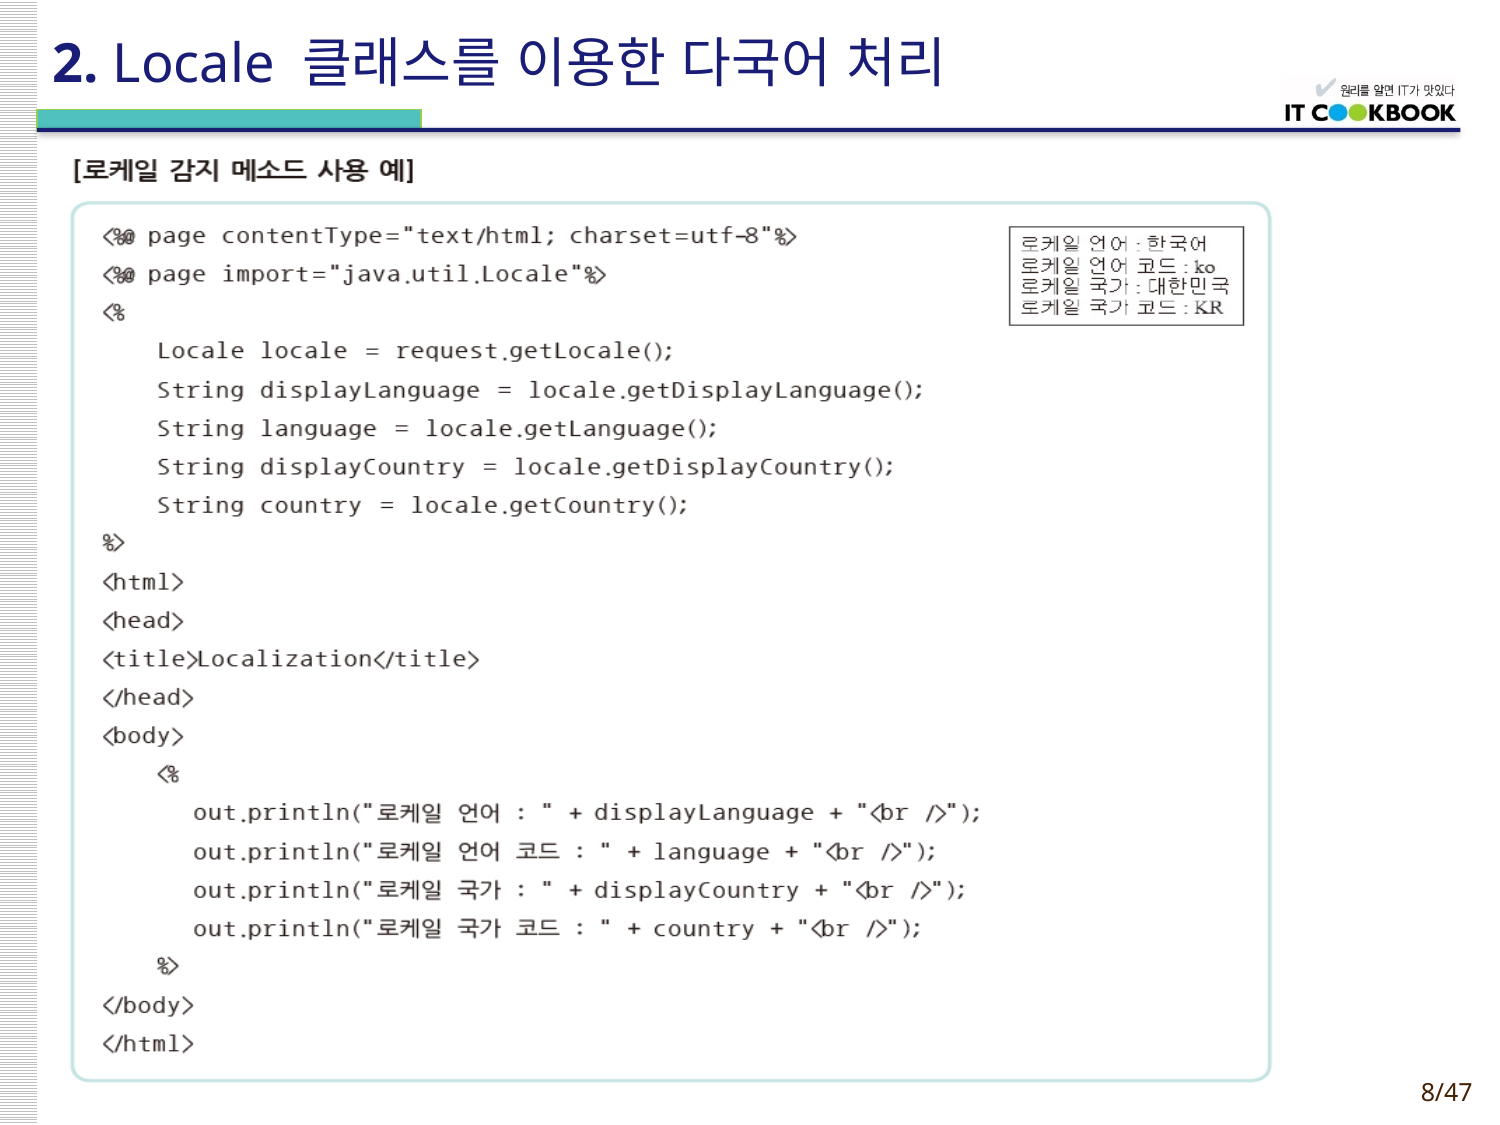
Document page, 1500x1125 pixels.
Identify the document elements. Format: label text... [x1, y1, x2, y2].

picture [1281, 75, 1459, 123]
picture [60, 152, 1278, 1091]
title 2. Locale 클래스를 이용한 다국어 처리 [37, 13, 1278, 109]
